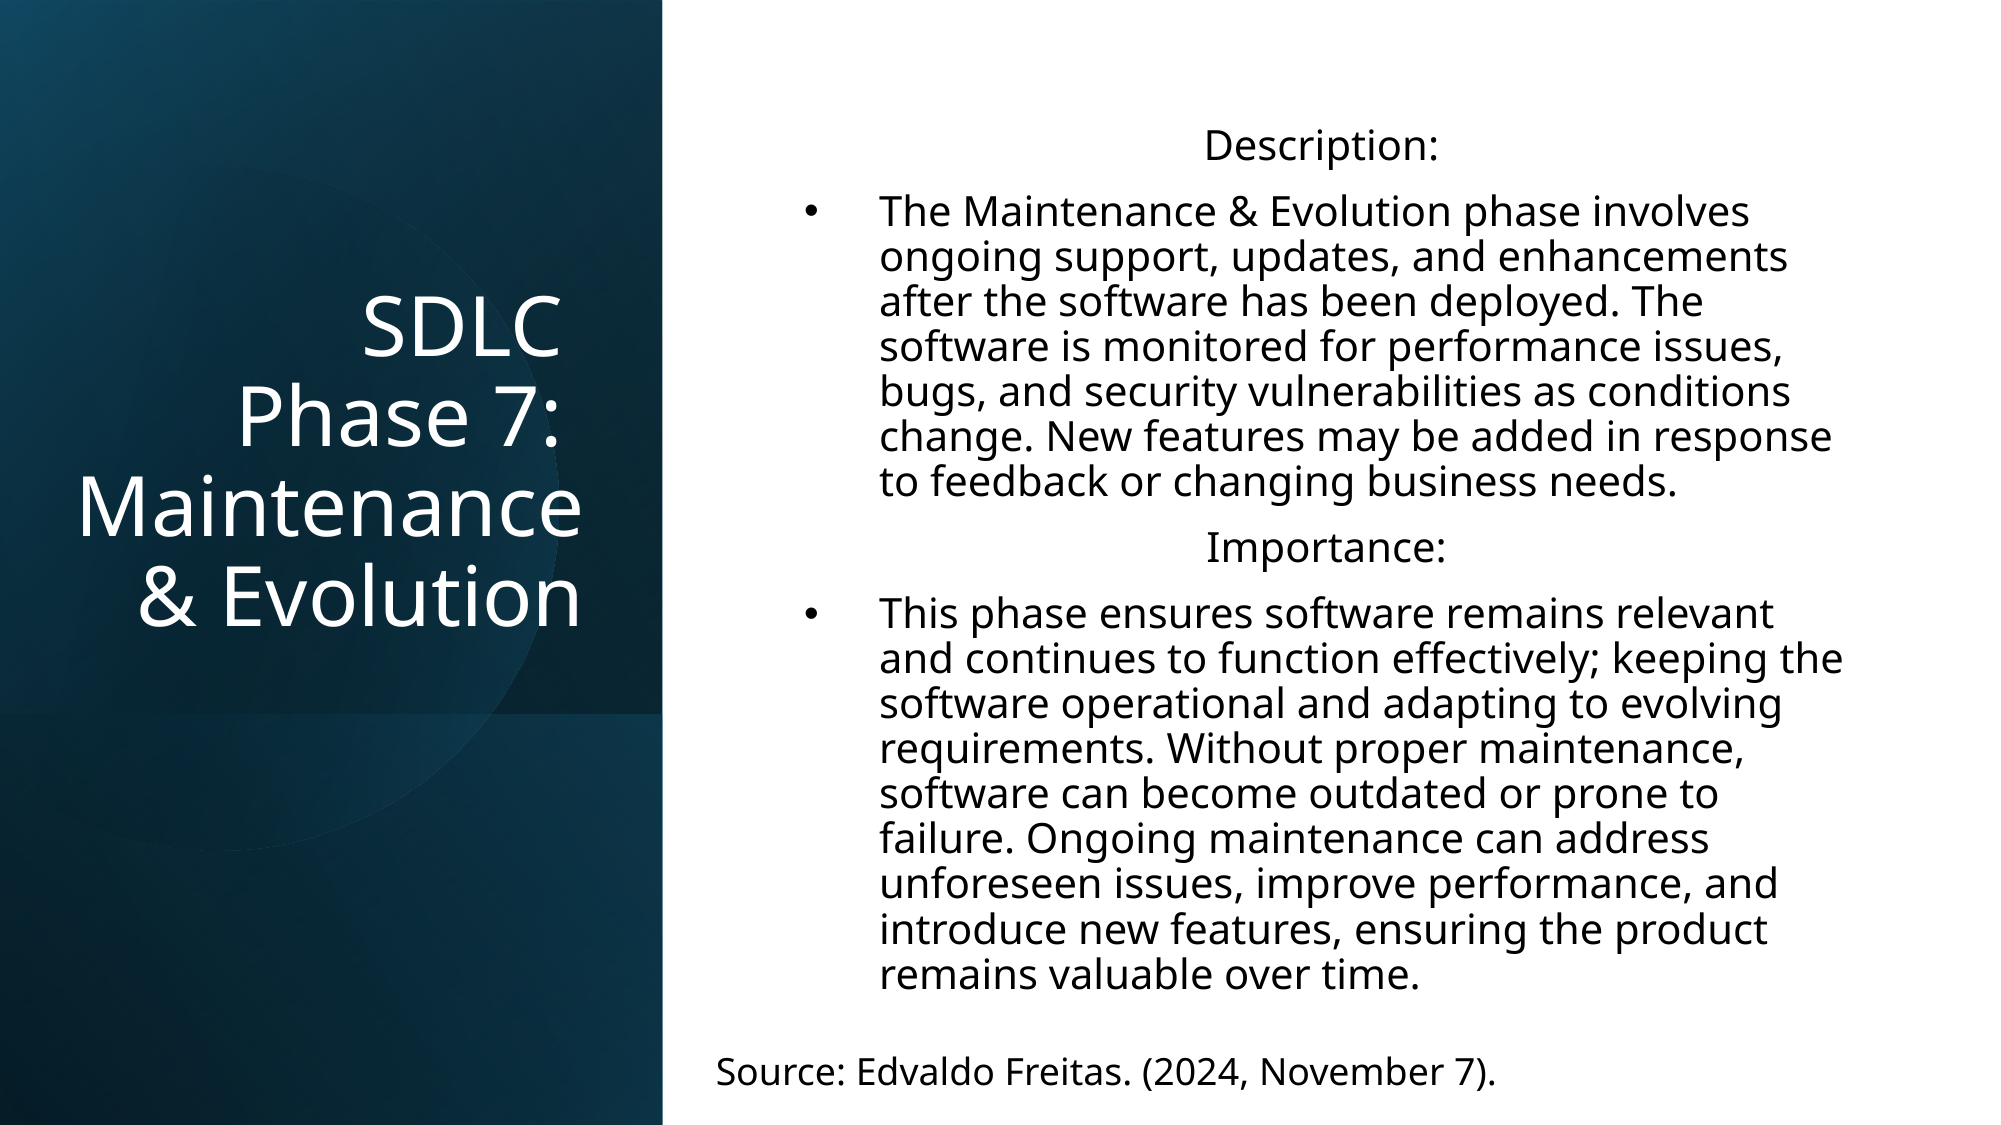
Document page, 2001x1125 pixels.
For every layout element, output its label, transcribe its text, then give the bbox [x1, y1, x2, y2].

text_box Source: Edvaldo Freitas. (2024, November 7). [700, 1040, 1936, 1101]
text_box [0, 0, 664, 1125]
title SDLC Phase 7: Maintenance & Evolution [18, 106, 600, 652]
text_box [664, 0, 2000, 1125]
list Description: The Maintenance & Evolution phase involves ongoing support, updates, and enhancements after the software has been deployed. The software is monitored for performance issues, bugs, and security vulnerabilities as conditions change. New features may be added in response to feedback or changing business needs. Importance: This phase ensures software remains relevant and continues to function effectively; keeping the software operational and adapting to evolving requirements. Without proper maintenance, software can become outdated or prone to failure. Ongoing maintenance can address unforeseen issues, improve performance, and introduce new features, ensuring the product remains valuable over time. [789, 106, 1865, 1017]
